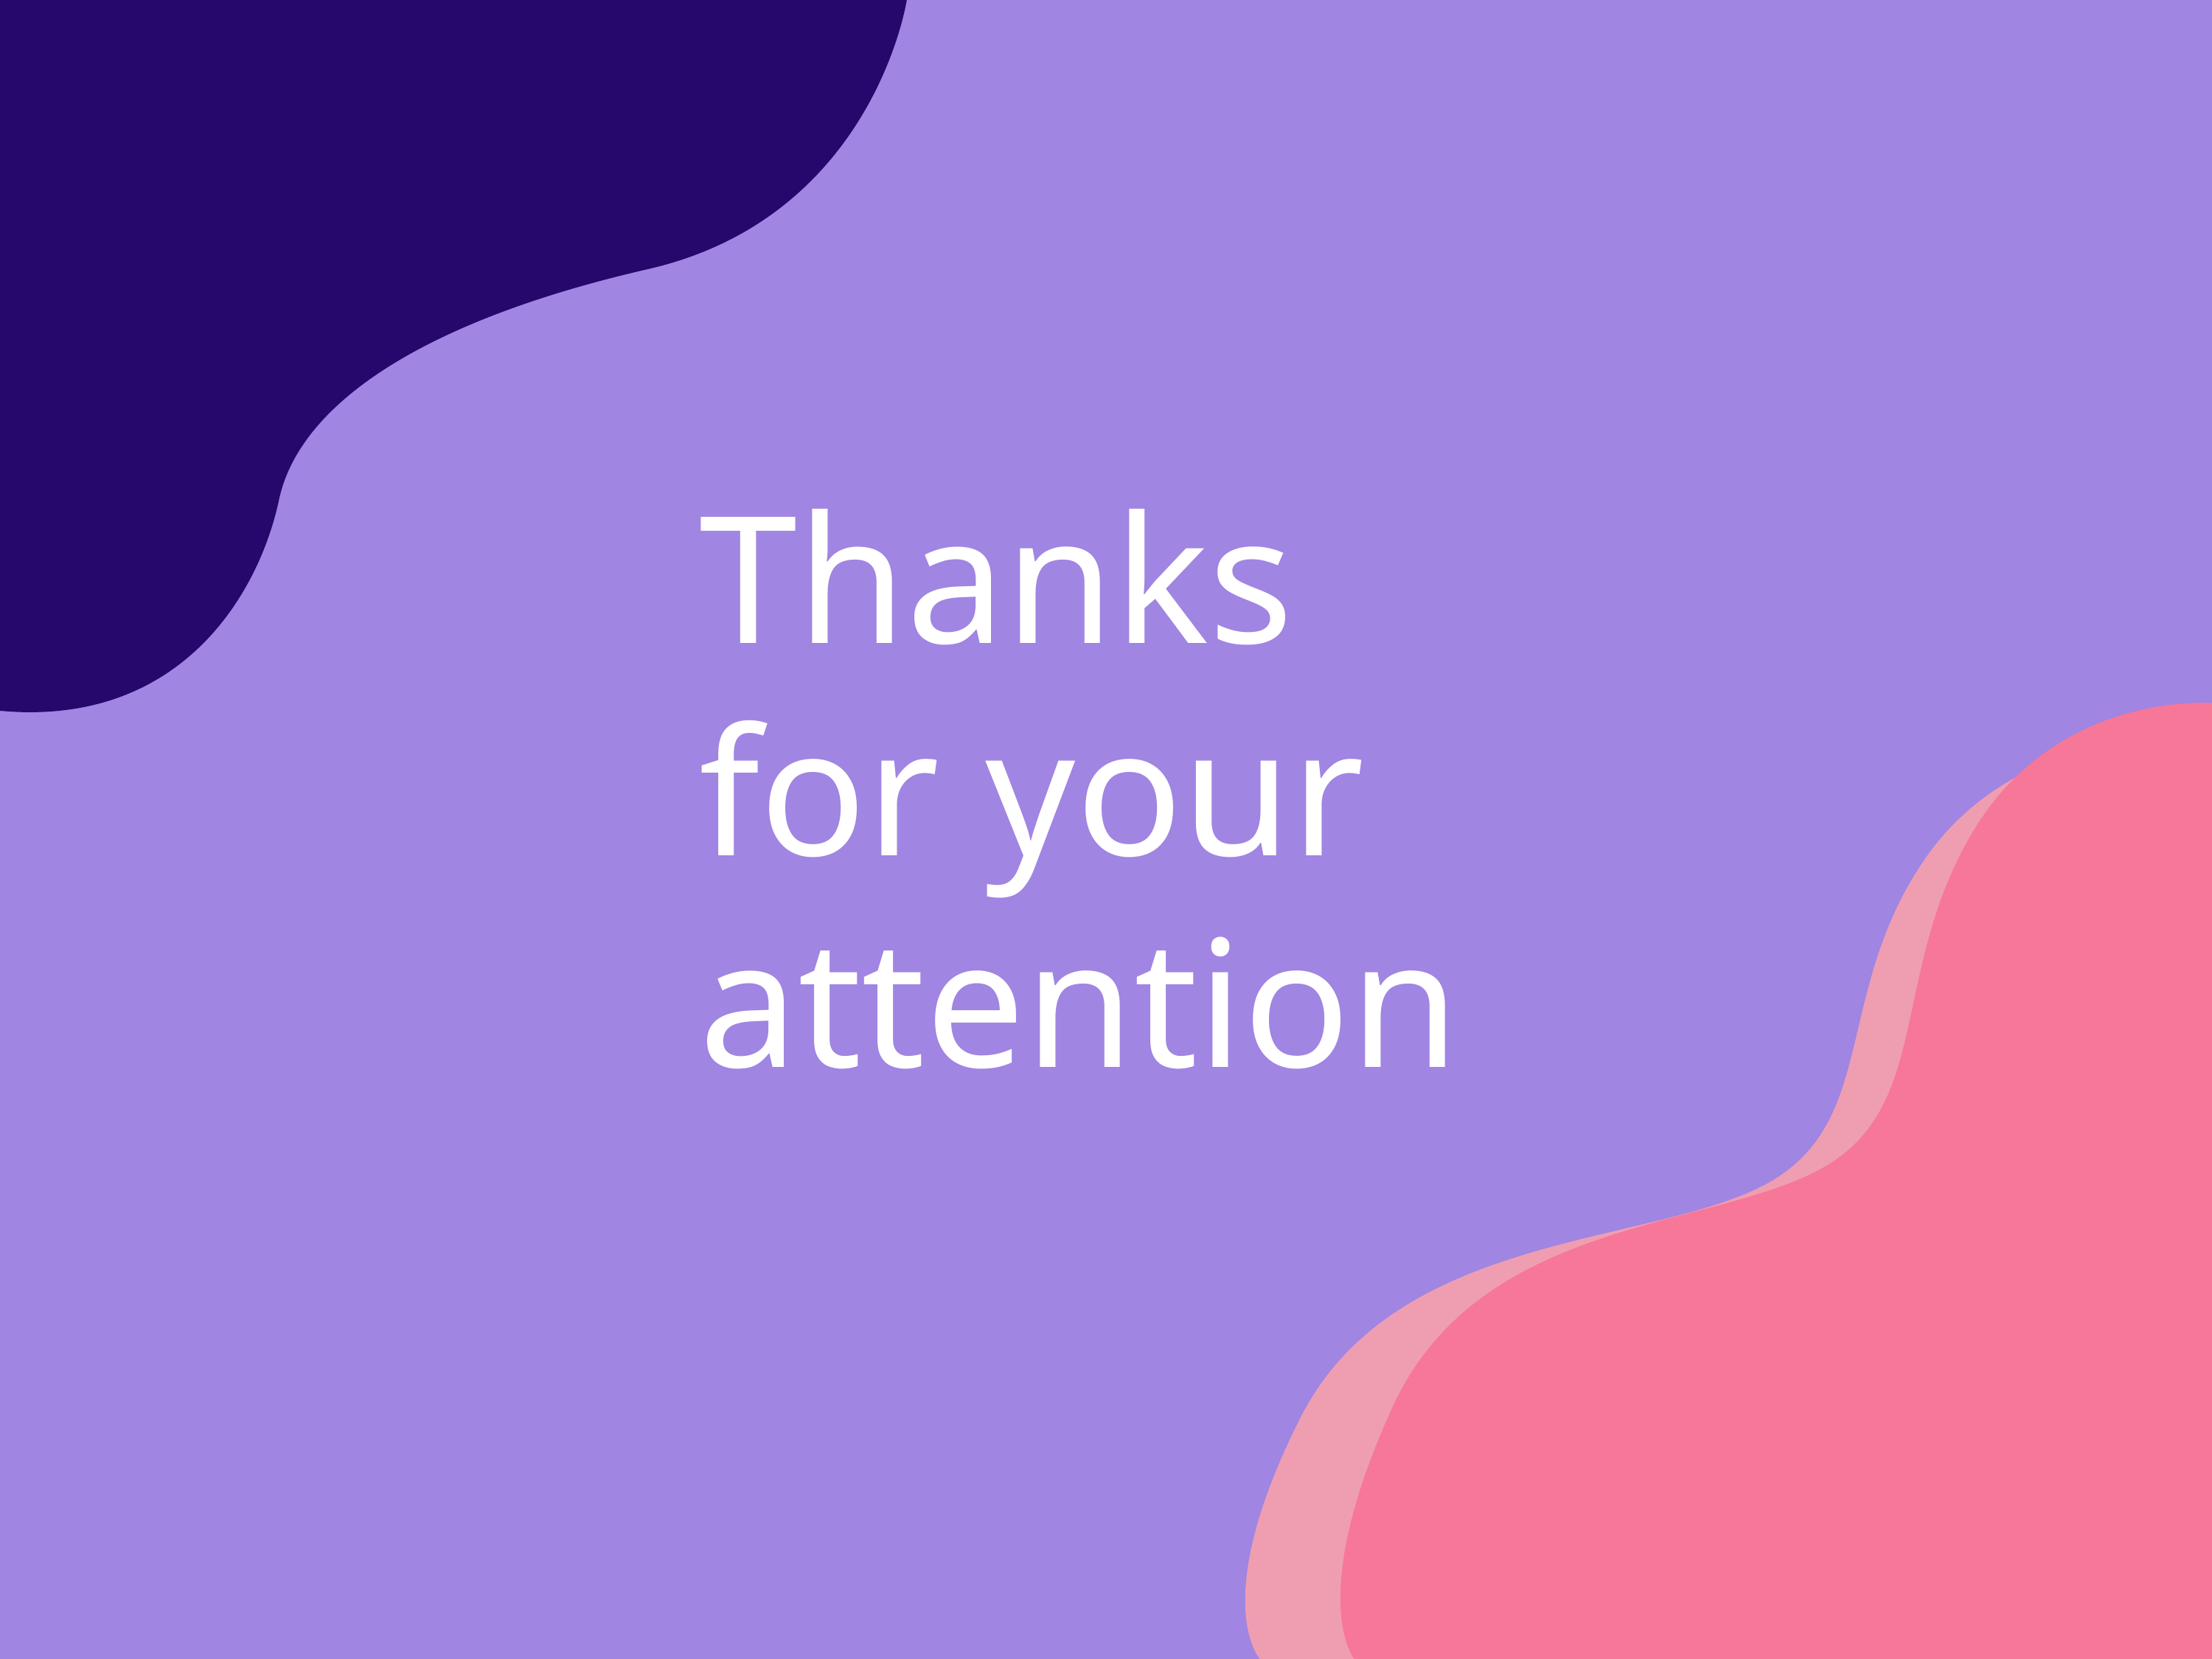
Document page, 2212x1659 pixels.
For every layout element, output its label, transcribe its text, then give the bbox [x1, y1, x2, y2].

text_box Thanks for your attention [699, 466, 1513, 1103]
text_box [1207, 690, 2212, 1659]
text_box [0, 0, 907, 712]
